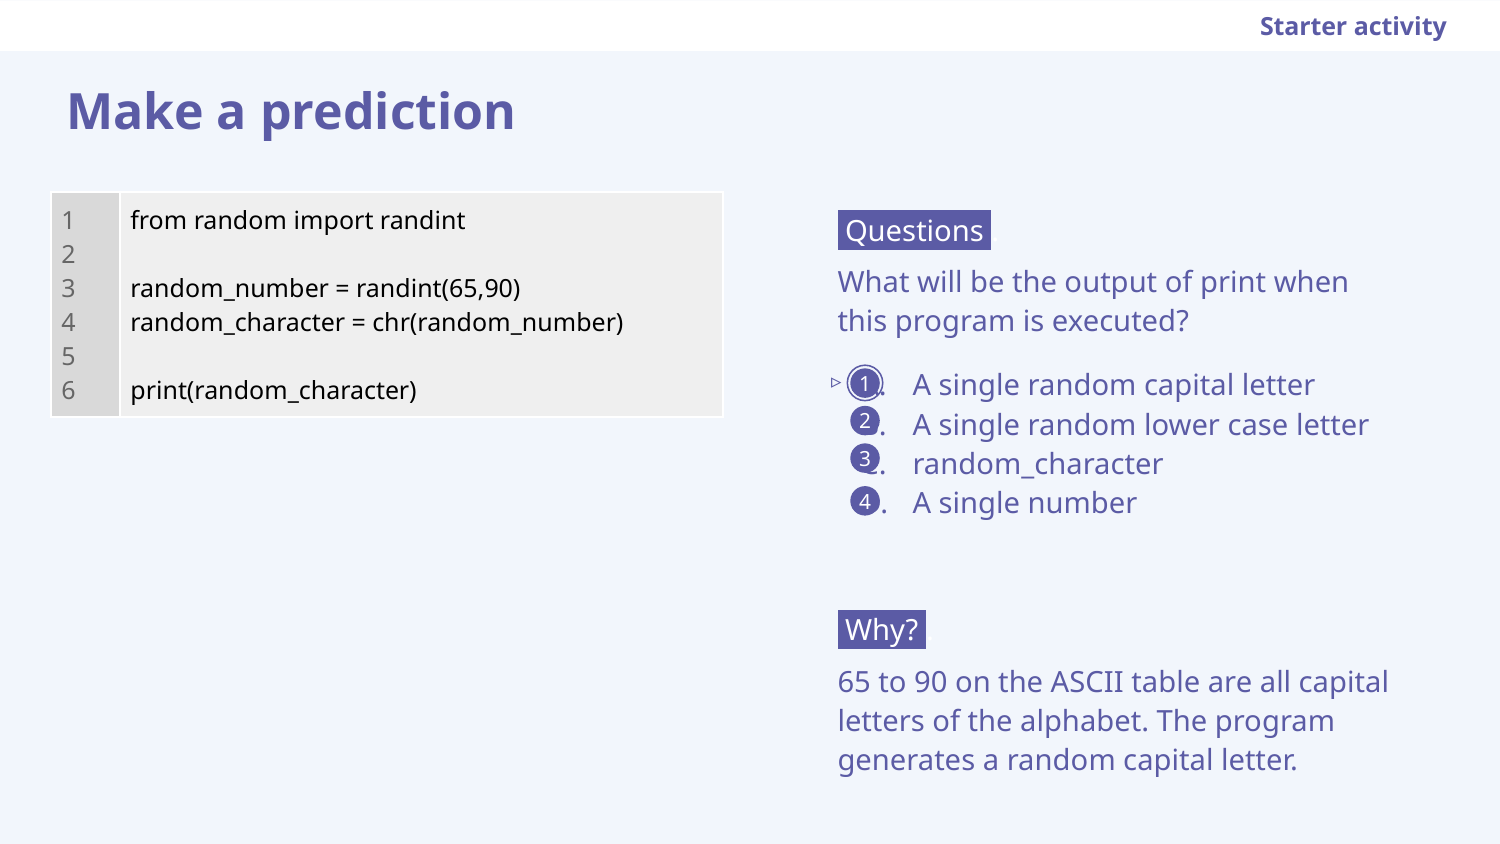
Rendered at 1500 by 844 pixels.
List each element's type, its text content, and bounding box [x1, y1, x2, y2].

text_box Why? . 65 to 90 on the ASCII table are all capital letters of the alphabet. The program generates a random capital letter. [822, 591, 1408, 787]
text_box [818, 362, 883, 401]
text_box 3 [850, 443, 880, 473]
text_box Questions . What will be the output of print when this program is executed? A single random capital letter A single random lower case letter random_character A single number [822, 191, 1408, 577]
text_box 4 [850, 486, 880, 516]
subtitle Starter activity [862, 0, 1448, 52]
table_header 1 2 3 4 5 6 [52, 193, 119, 416]
title Make a prediction [51, 52, 1449, 167]
text_box 2 [850, 408, 880, 436]
table_header from random import randint random_number = randint(65,90) random_character = chr(random_number) print(random_character) [121, 193, 722, 416]
